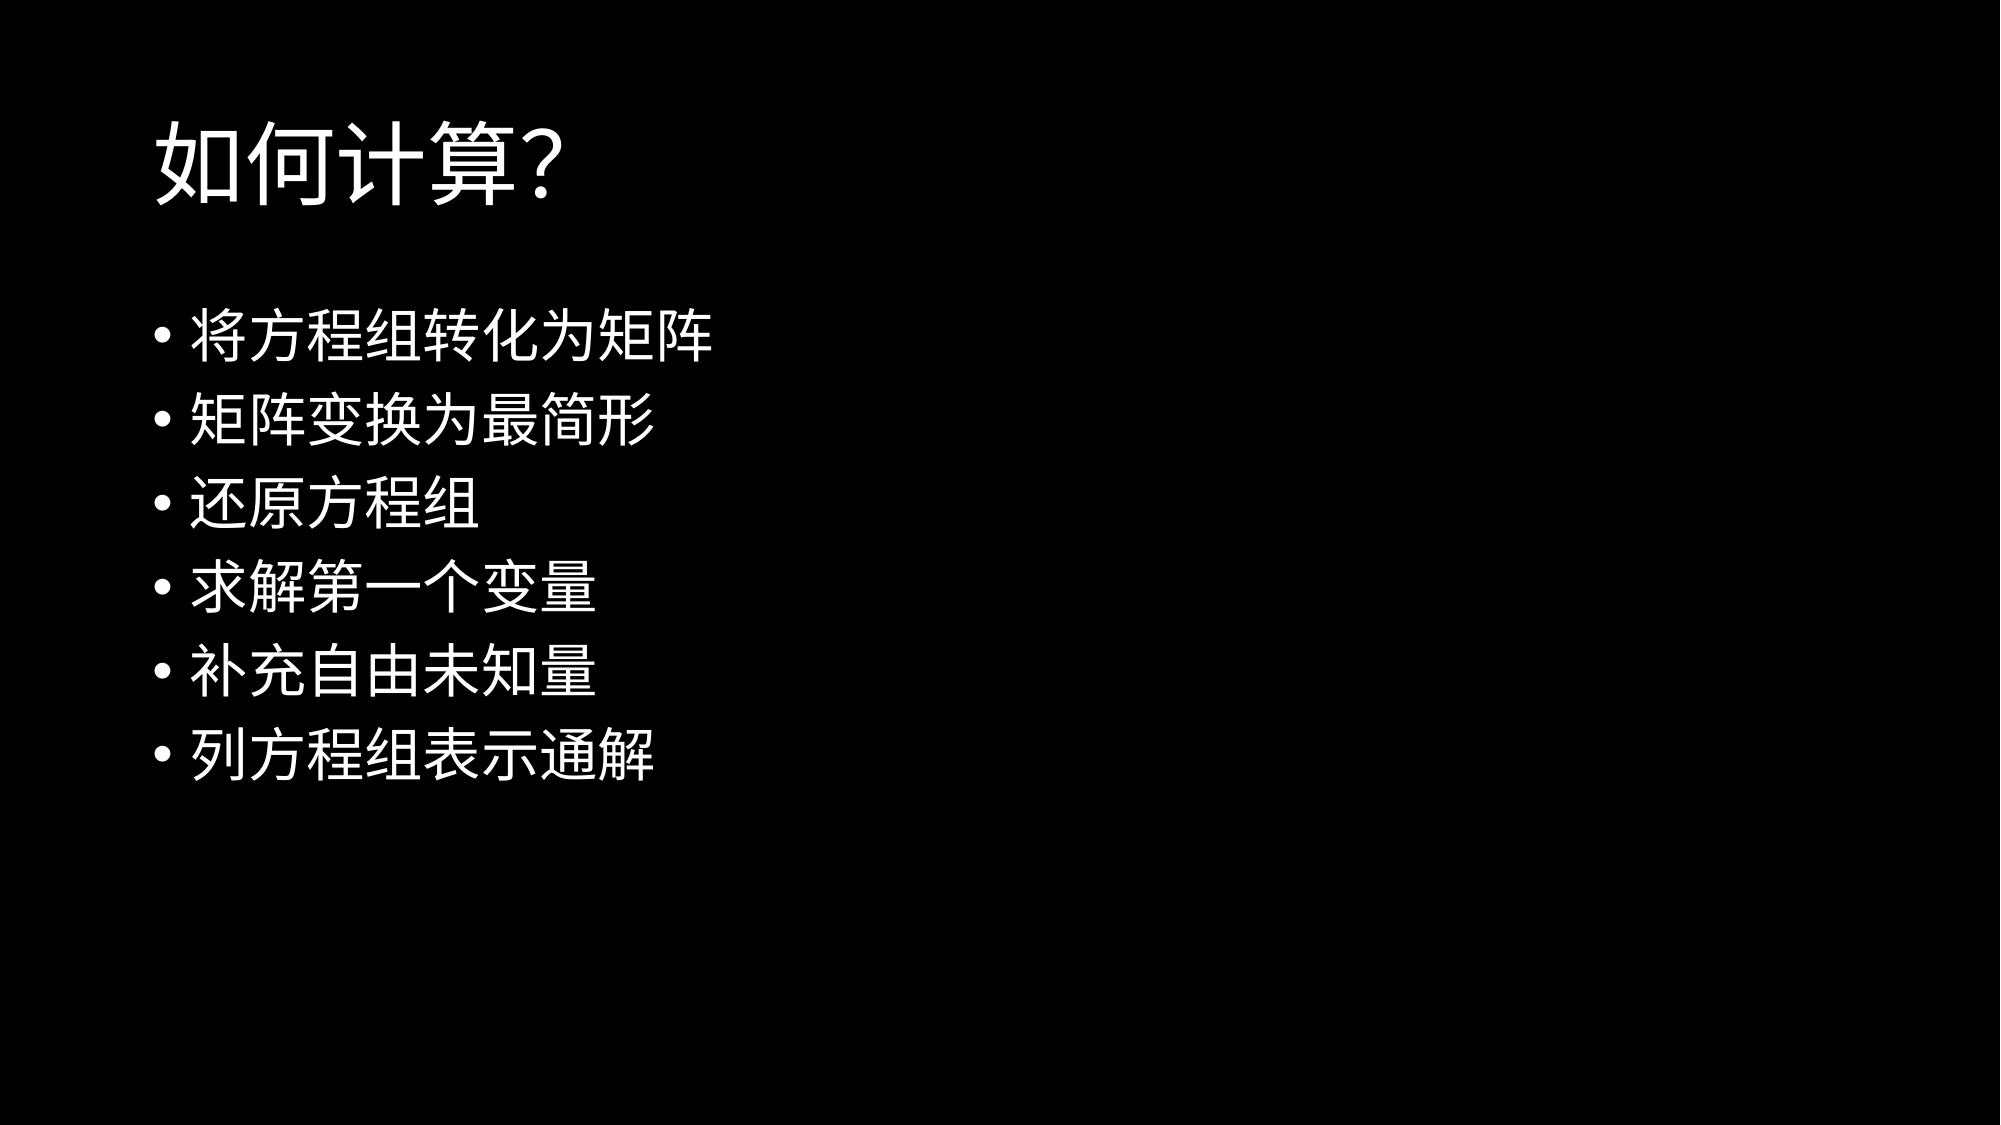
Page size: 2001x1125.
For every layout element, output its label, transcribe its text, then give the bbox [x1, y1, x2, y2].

list 将方程组转化为矩阵 矩阵变换为最简形 还原方程组 求解第一个变量 补充自由未知量 列方程组表示通解 [137, 299, 1863, 1014]
title 如何计算？ [137, 59, 1863, 278]
